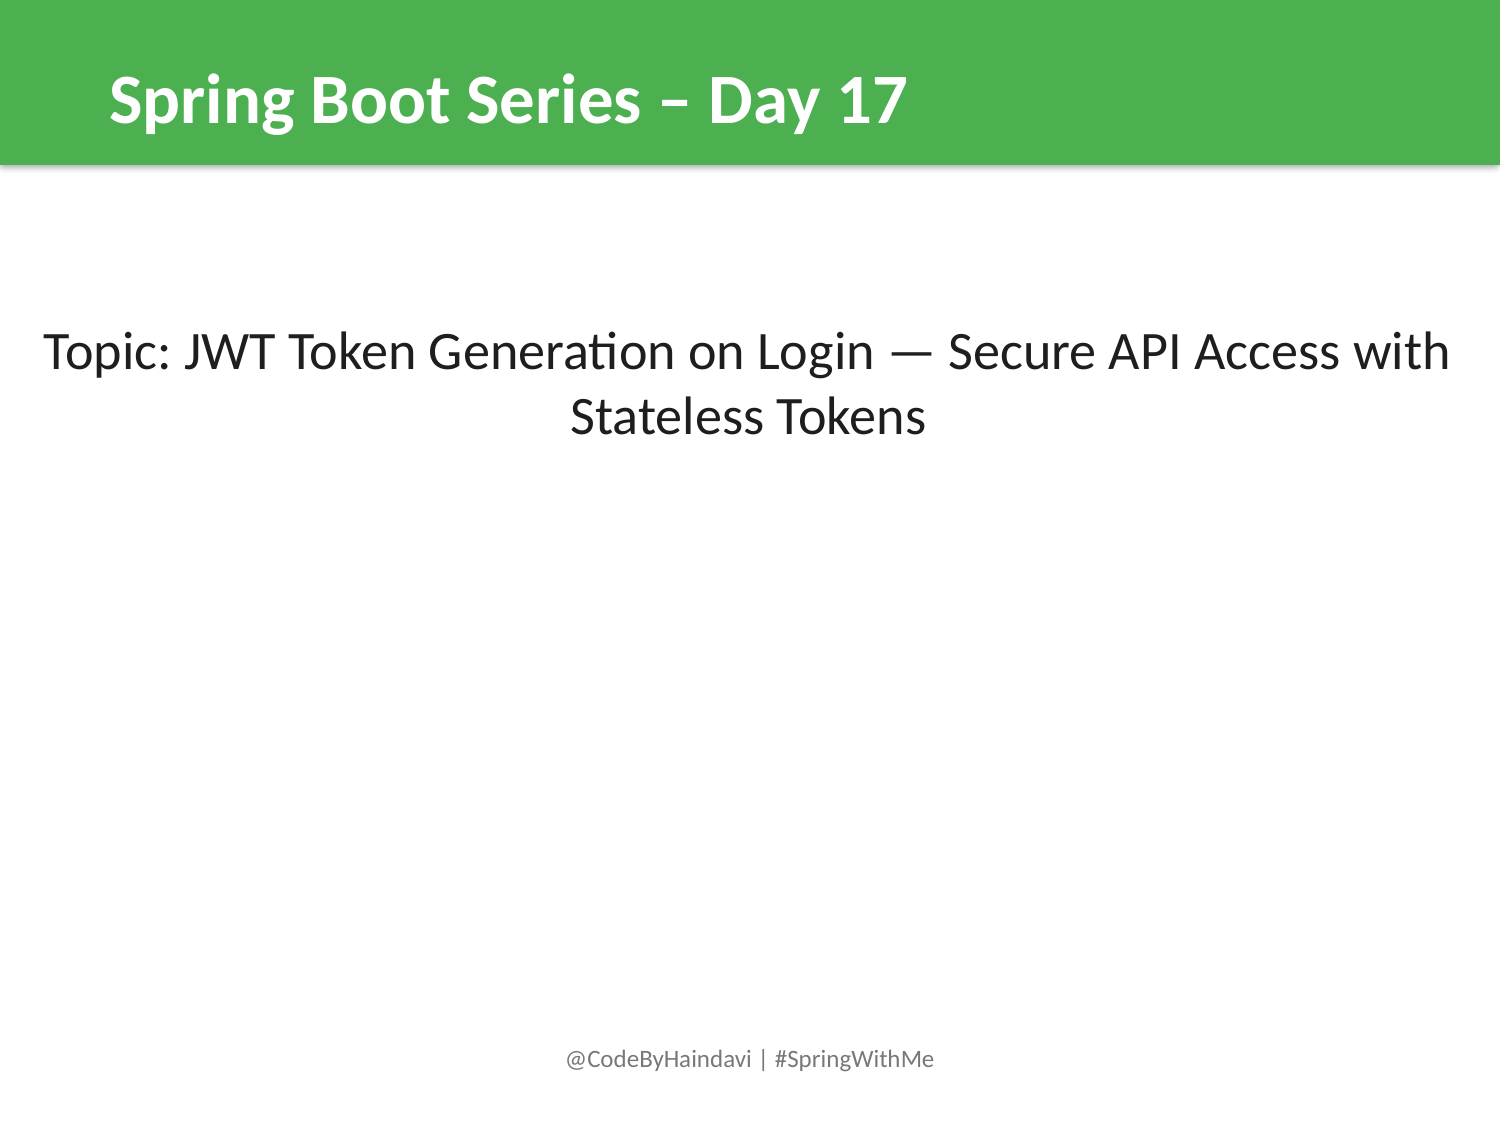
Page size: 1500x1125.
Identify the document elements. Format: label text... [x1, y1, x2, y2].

text_box [0, 0, 1500, 166]
text_box Spring Boot Series – Day 17 [94, 44, 925, 145]
text_box @CodeByHaindavi | #SpringWithMe [549, 1035, 950, 1080]
text_box Topic: JWT Token Generation on Login — Secure API Access with Stateless Tokens [24, 308, 1473, 453]
